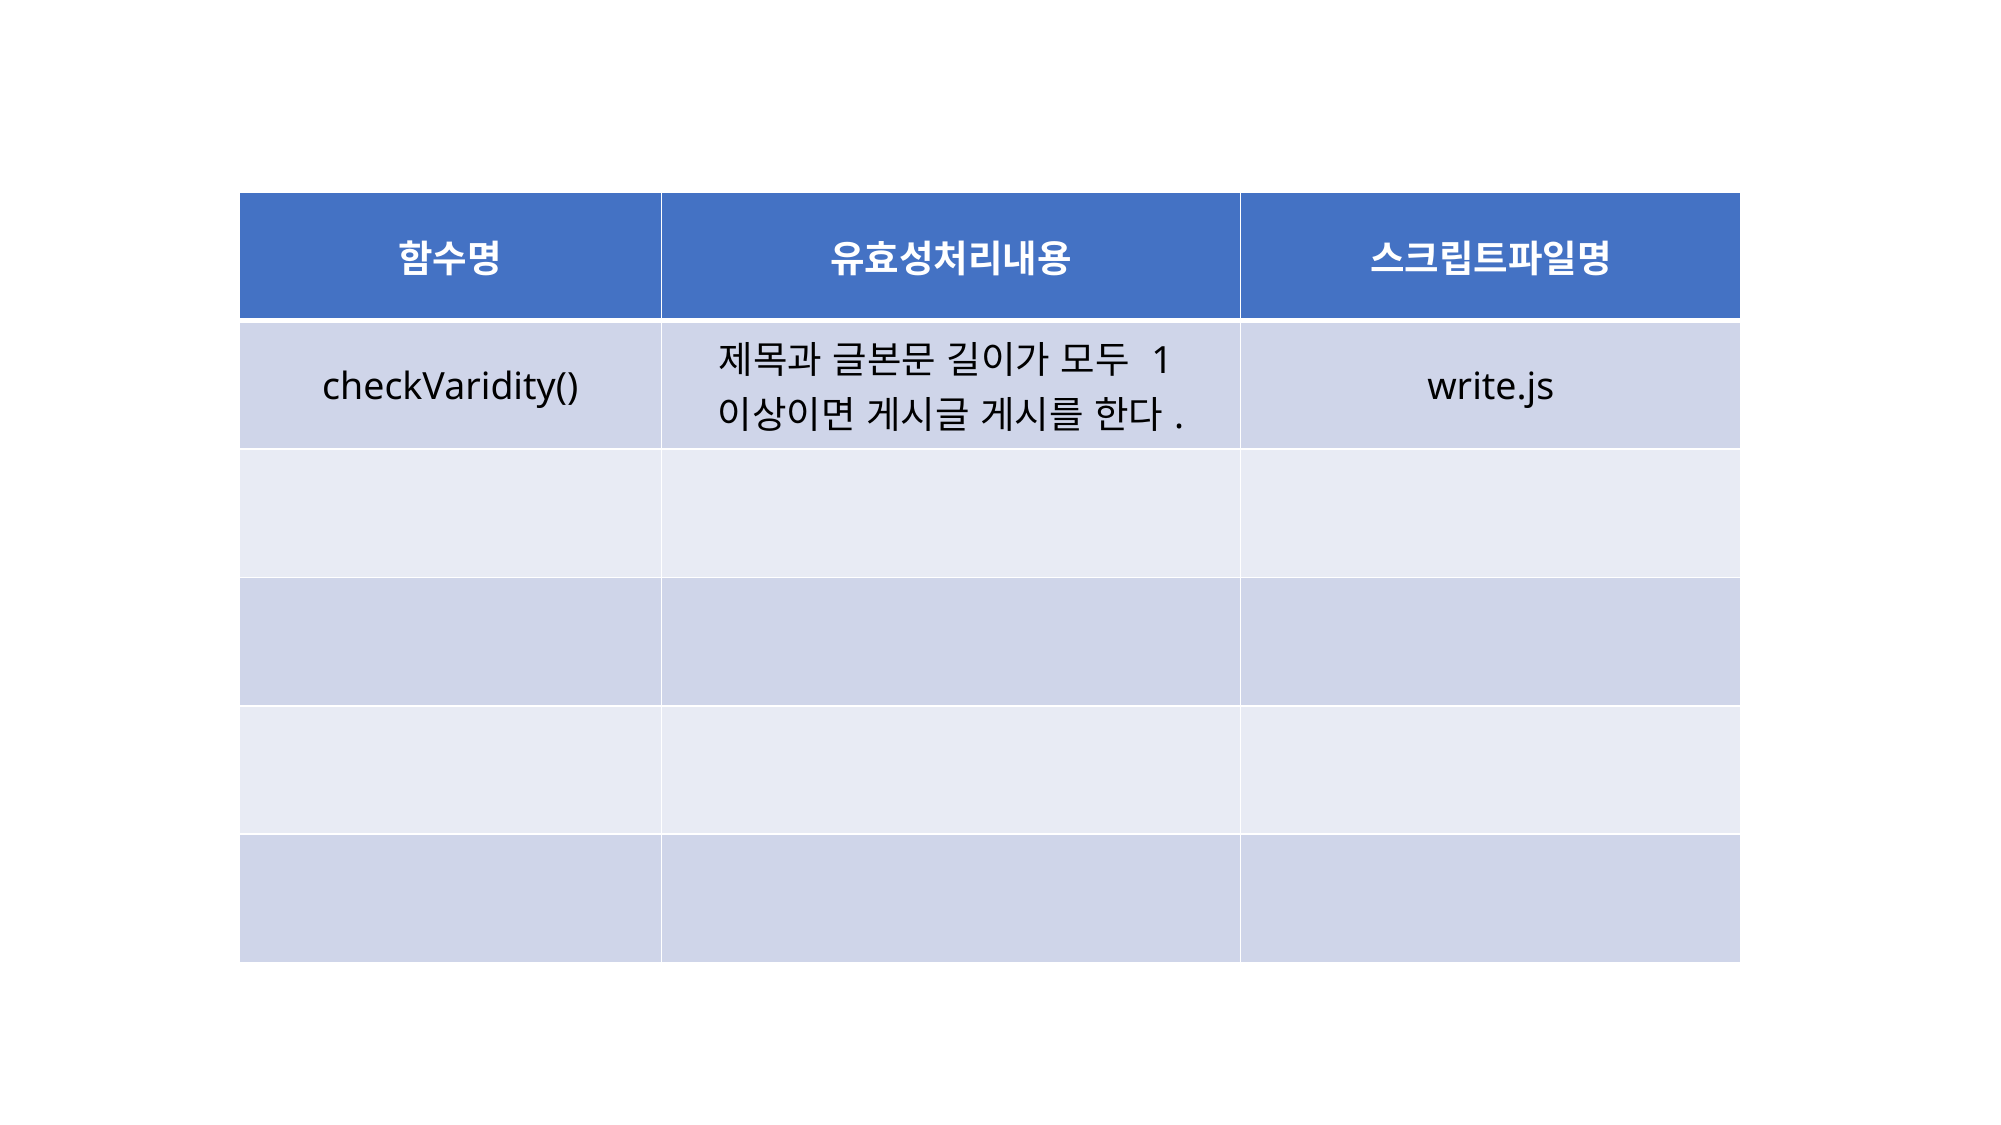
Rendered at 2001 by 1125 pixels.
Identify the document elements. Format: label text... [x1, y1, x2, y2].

table_cell [240, 835, 661, 962]
table_header 함수명 [240, 193, 661, 318]
table_cell [662, 707, 1240, 833]
table_cell [240, 578, 661, 705]
table_cell [662, 835, 1240, 962]
table_cell [1241, 578, 1740, 705]
table_cell [240, 707, 661, 833]
table_cell [662, 450, 1240, 577]
table_cell [1241, 835, 1740, 962]
table_cell write.js [1241, 323, 1740, 448]
table_header 유효성처리내용 [662, 193, 1240, 318]
table_cell [1241, 450, 1740, 577]
table_cell [662, 578, 1240, 705]
table_header 스크립트파일명 [1241, 193, 1740, 318]
table_cell 제목과 글본문 길이가 모두 1이상이면 게시글 게시를 한다. [662, 323, 1240, 448]
table_cell checkVaridity() [240, 323, 661, 448]
table_cell [1241, 707, 1740, 833]
table_cell [240, 450, 661, 577]
